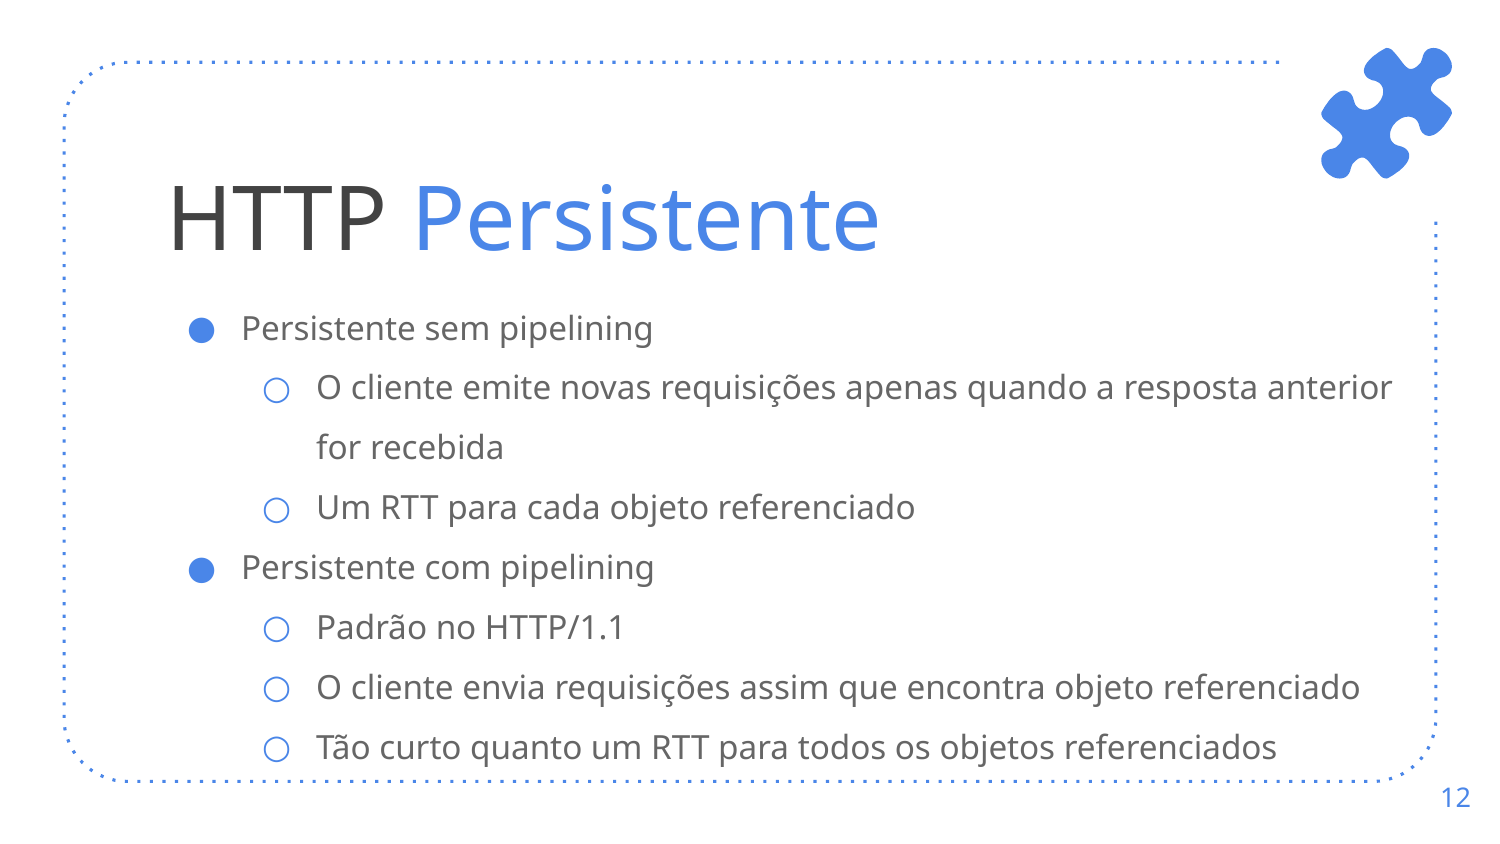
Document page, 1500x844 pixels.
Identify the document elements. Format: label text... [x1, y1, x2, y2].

slide_number ‹#› [1411, 753, 1500, 844]
title HTTP Persistente [151, 146, 1278, 271]
text_box [1321, 47, 1452, 179]
list Persistente sem pipelining O cliente emite novas requisições apenas quando a resposta anterior for recebida Um RTT para cada objeto referenciado Persistente com pipelining Padrão no HTTP/1.1 O cliente envia requisições assim que encontra objeto referenciado Tão curto quanto um RTT para todos os objetos referenciados [151, 271, 1412, 661]
